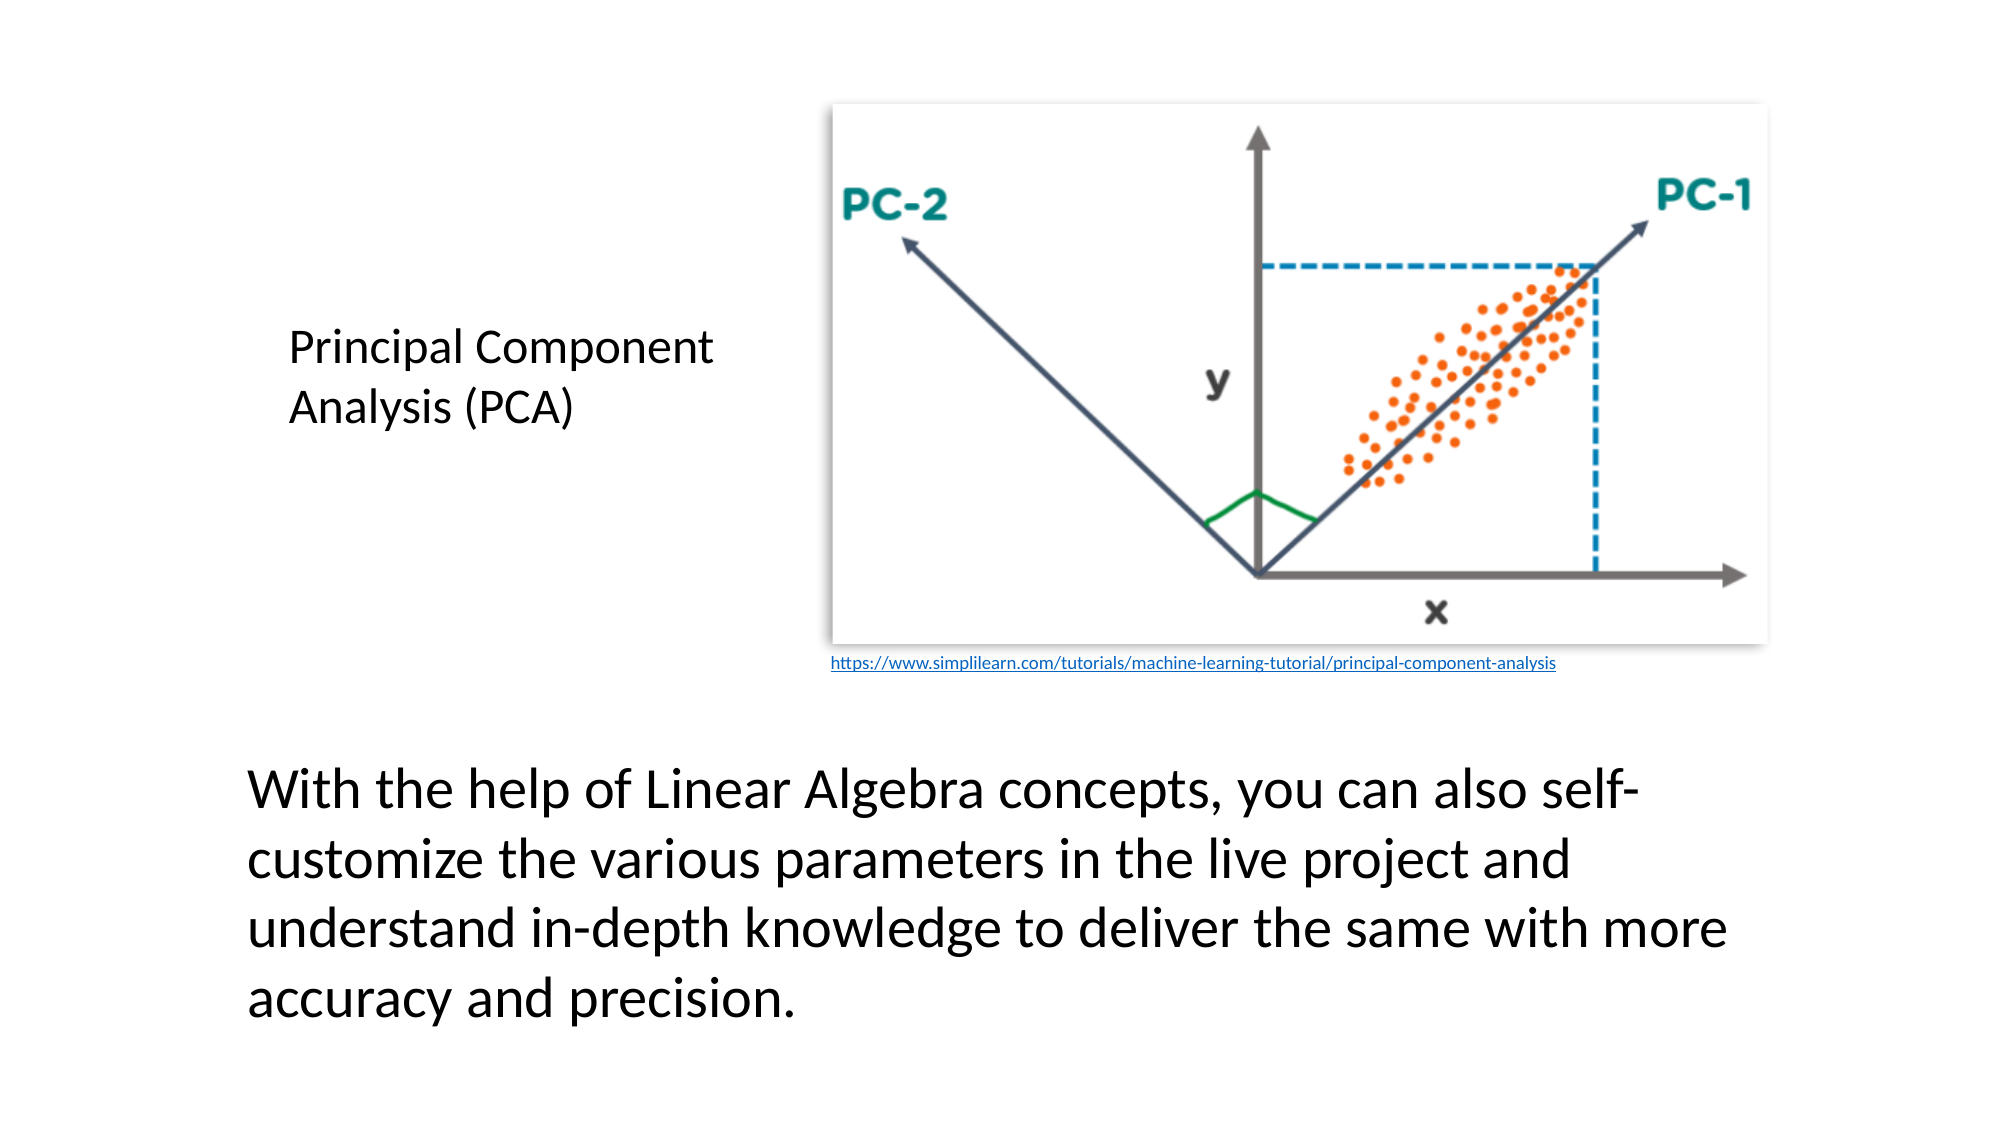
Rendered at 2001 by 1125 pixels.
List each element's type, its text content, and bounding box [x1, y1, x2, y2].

text_box With the help of Linear Algebra concepts, you can also self-customize the various parameters in the live project and understand in-depth knowledge to deliver the same with more accuracy and precision. [232, 742, 1768, 1037]
text_box https://www.simplilearn.com/tutorials/machine-learning-tutorial/principal-component-analysis [815, 643, 1816, 681]
text_box Principal Component Analysis (PCA) [273, 305, 781, 441]
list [832, 104, 1768, 644]
